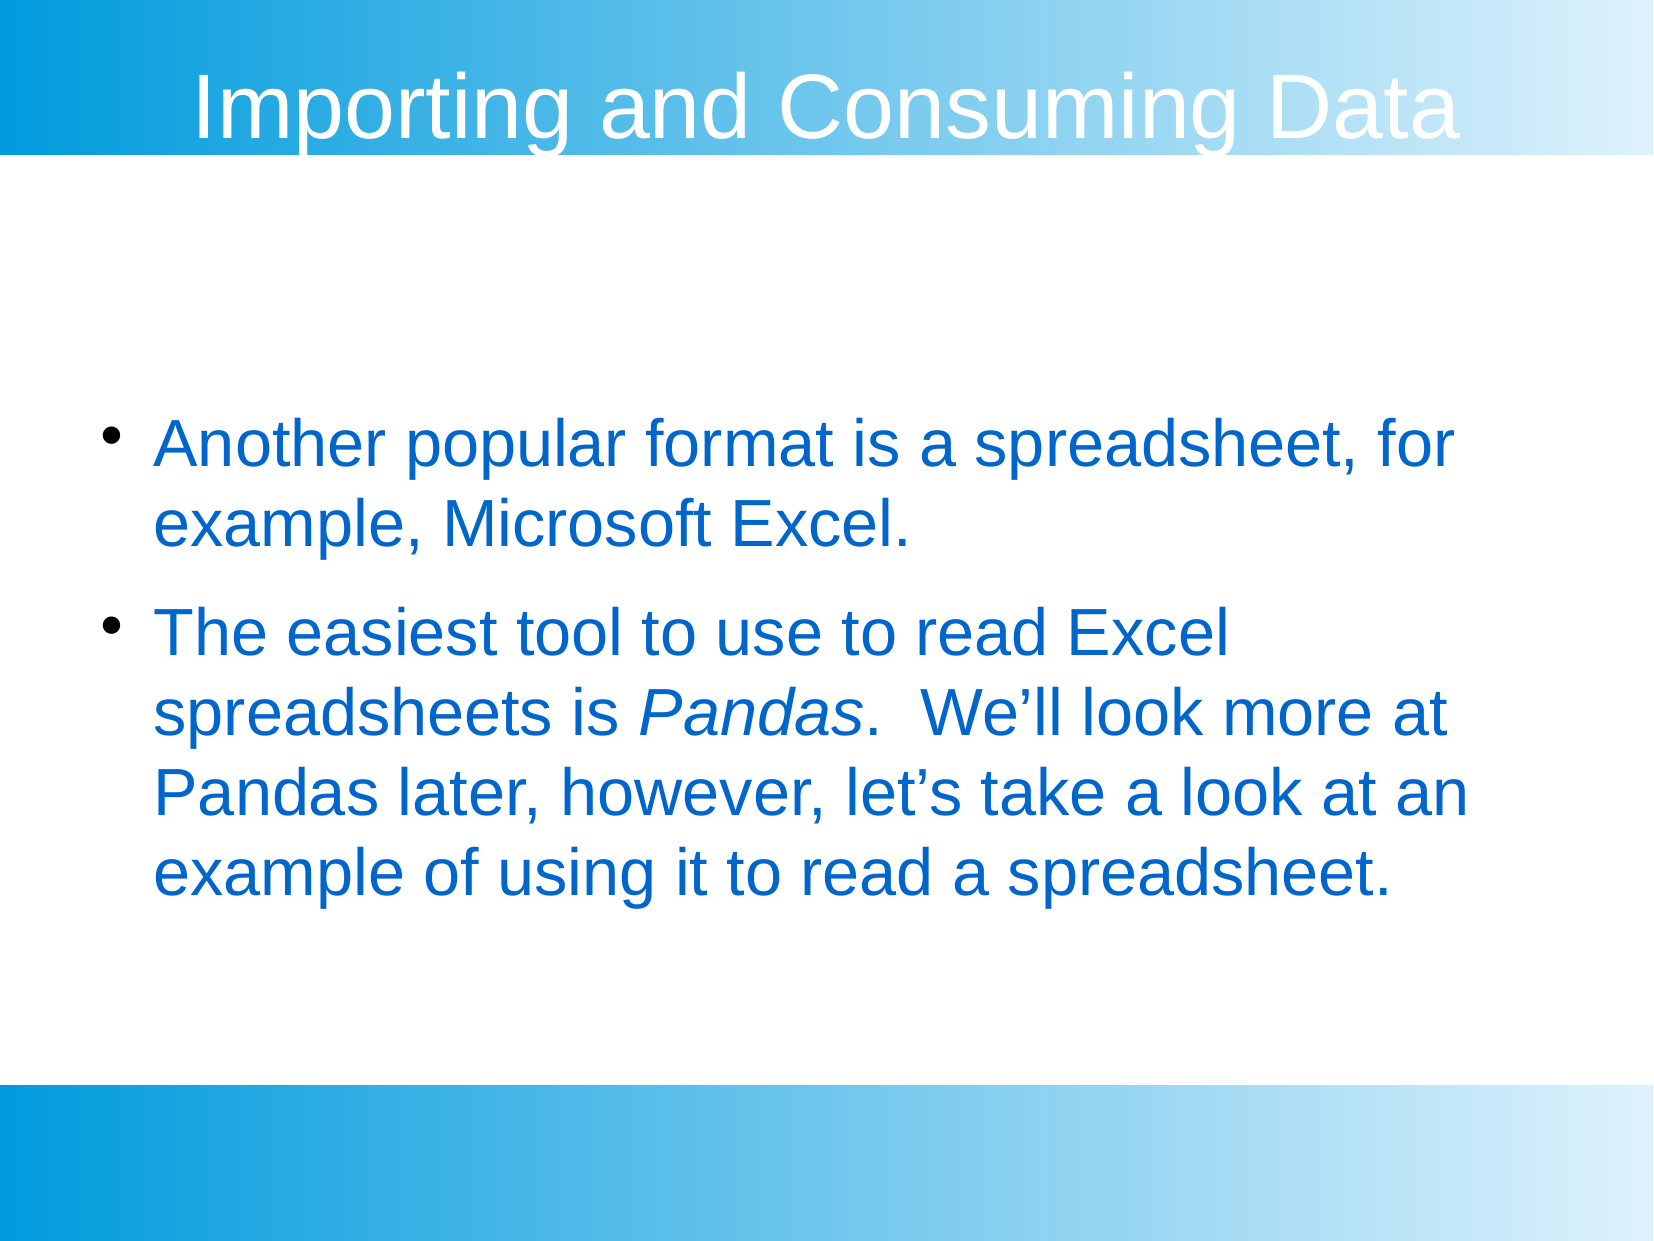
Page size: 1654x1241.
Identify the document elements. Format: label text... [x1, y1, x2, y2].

text_box Another popular format is a spreadsheet, for example, Microsoft Excel. The easiest tool to use to read Excel spreadsheets is Pandas. We’ll look more at Pandas later, however, let’s take a look at an example of using it to read a spreadsheet. [82, 290, 1571, 1010]
text_box Importing and Consuming Data [82, 49, 1571, 154]
